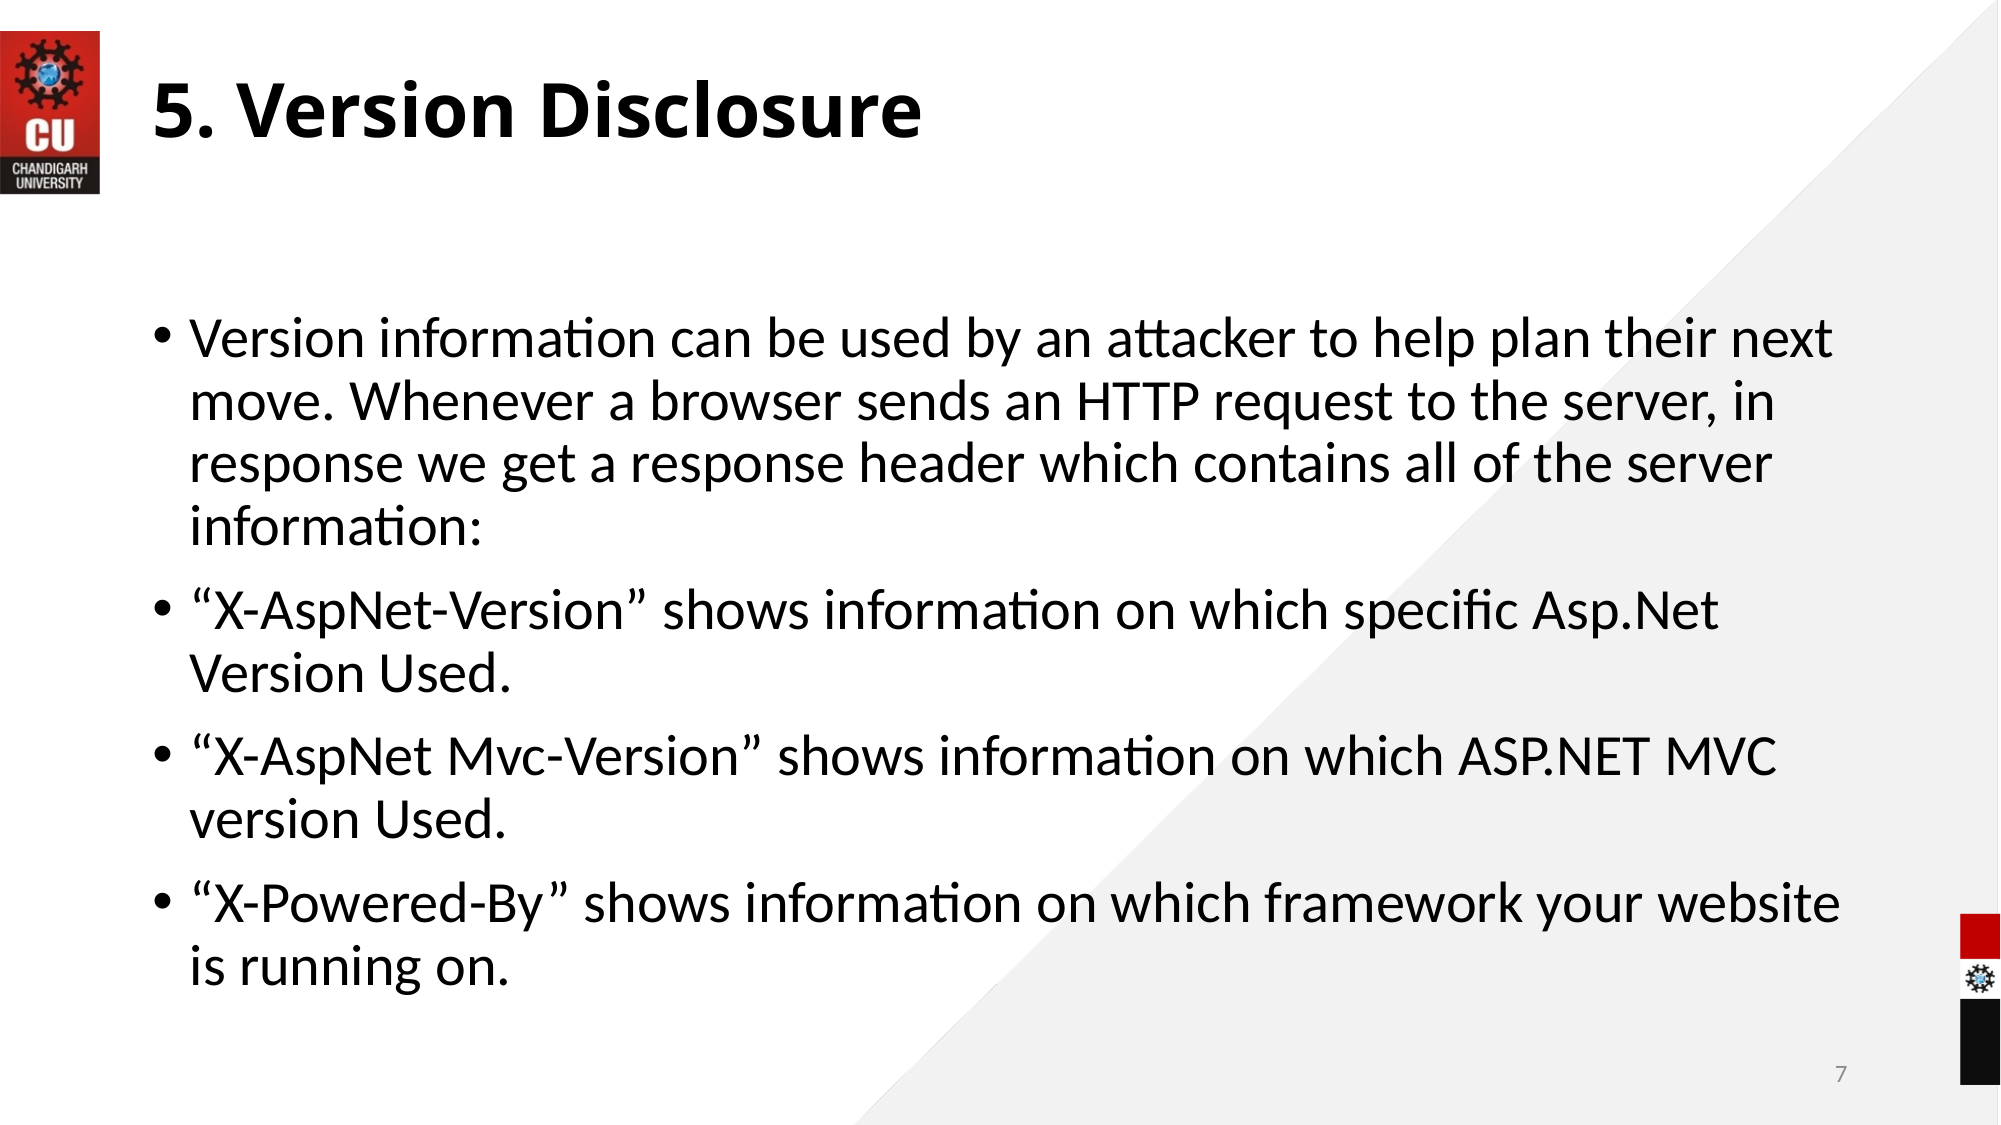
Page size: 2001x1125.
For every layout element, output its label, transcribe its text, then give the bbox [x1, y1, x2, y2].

list Version information can be used by an attacker to help plan their next move. Whenever a browser sends an HTTP request to the server, in response we get a response header which contains all of the server information: “X-AspNet-Version” shows information on which specific Asp.Net Version Used. “X-AspNet Mvc-Version” shows information on which ASP.NET MVC version Used. “X-Powered-By” shows information on which framework your website is running on. [137, 299, 1863, 1014]
slide_number 7 [1412, 1042, 1863, 1103]
picture [0, 0, 2001, 1125]
title 5. Version Disclosure [137, 59, 1863, 278]
